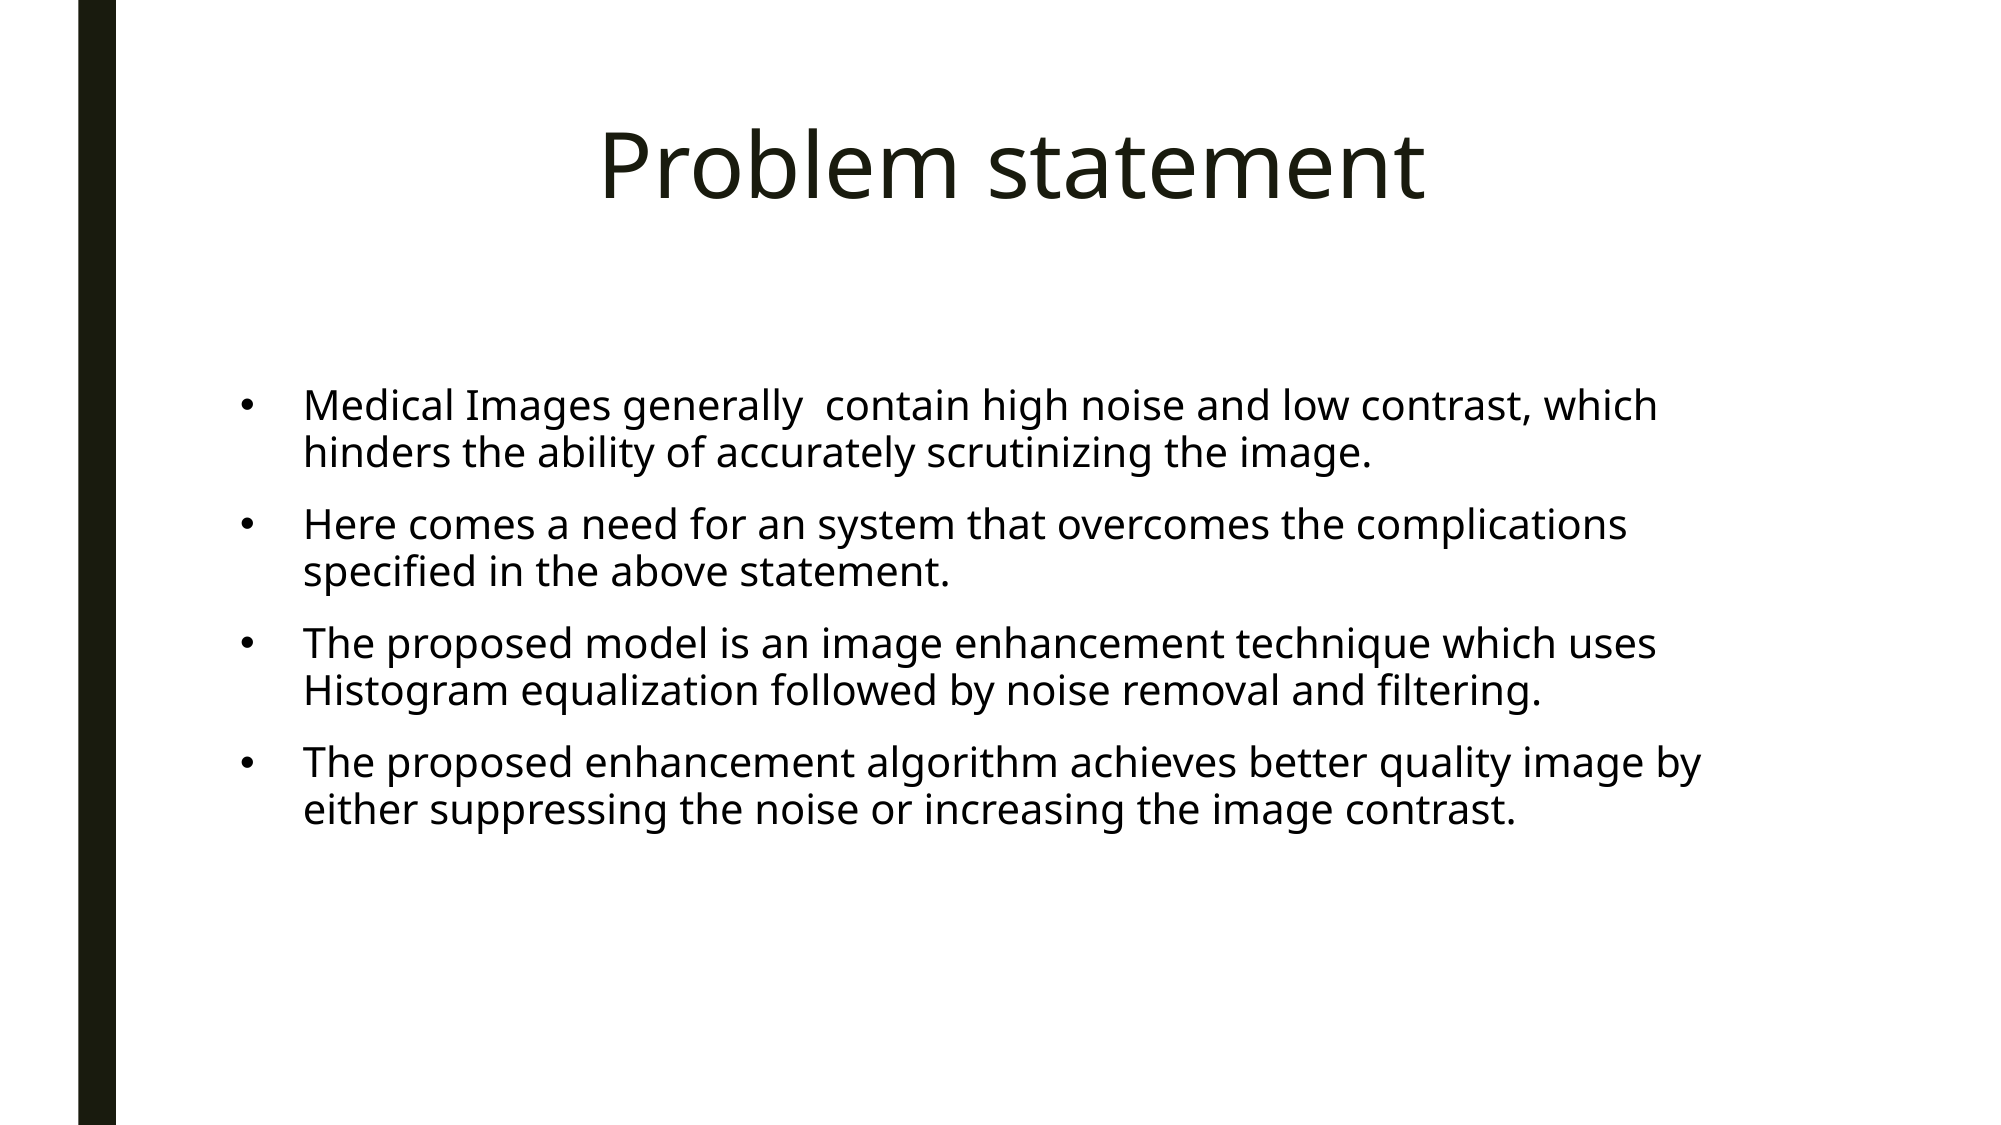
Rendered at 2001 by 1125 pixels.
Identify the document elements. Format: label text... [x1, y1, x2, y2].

title Problem statement [225, 112, 1800, 357]
list Medical Images generally contain high noise and low contrast, which hinders the ability of accurately scrutinizing the image. Here comes a need for an system that overcomes the complications specified in the above statement. The proposed model is an image enhancement technique which uses Histogram equalization followed by noise removal and filtering. The proposed enhancement algorithm achieves better quality image by either suppressing the noise or increasing the image contrast. [225, 375, 1800, 963]
